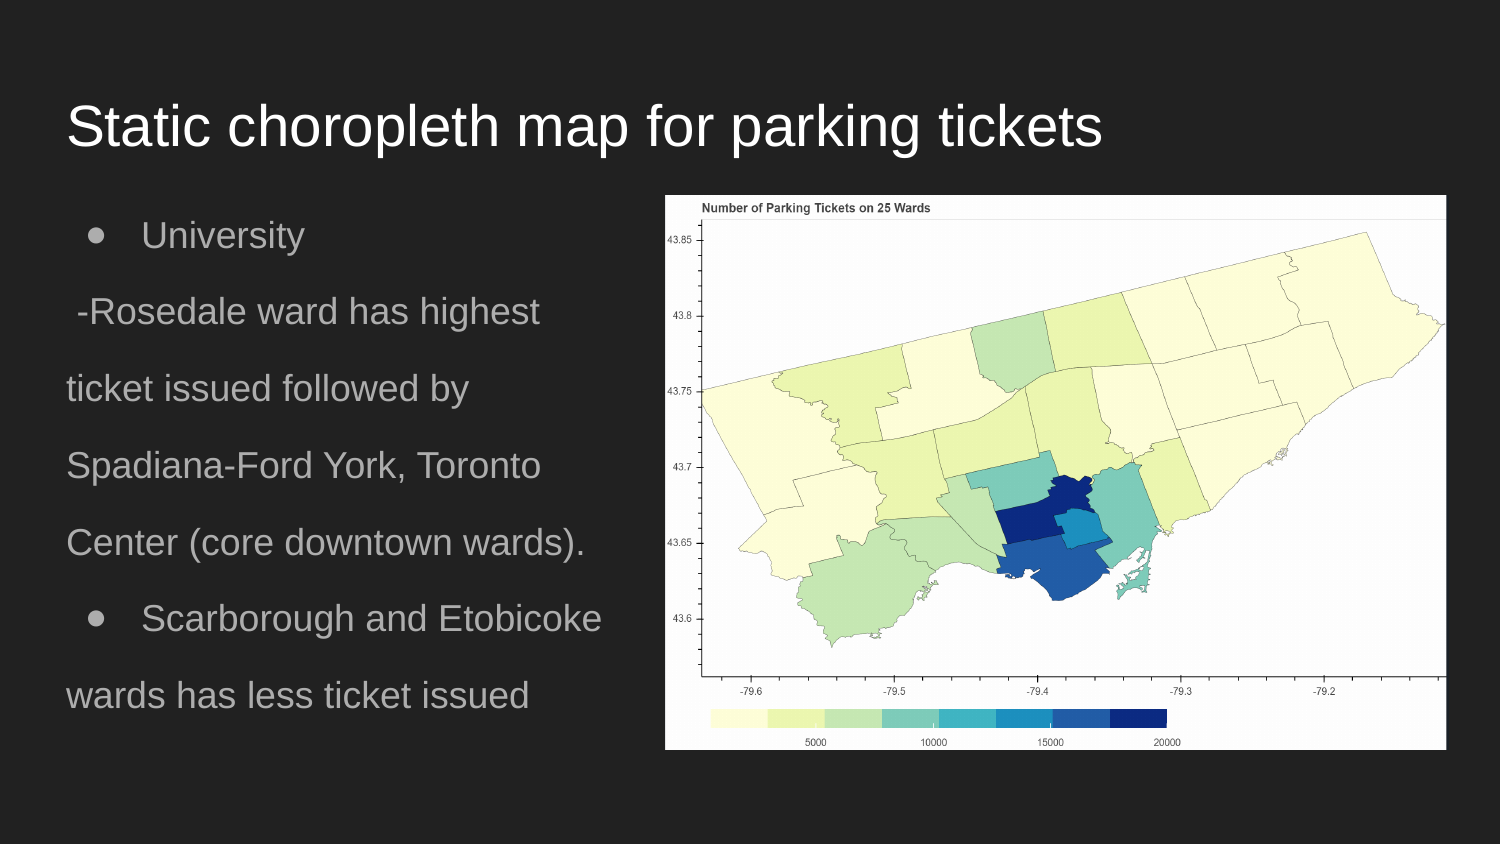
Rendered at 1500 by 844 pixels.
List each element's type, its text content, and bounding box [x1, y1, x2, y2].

list University -Rosedale ward has highest ticket issued followed by Spadiana-Ford York, Toronto Center (core downtown wards). Scarborough and Etobicoke wards has less ticket issued [51, 189, 1449, 750]
picture [665, 195, 1450, 750]
title Static choropleth map for parking tickets [51, 72, 1449, 167]
